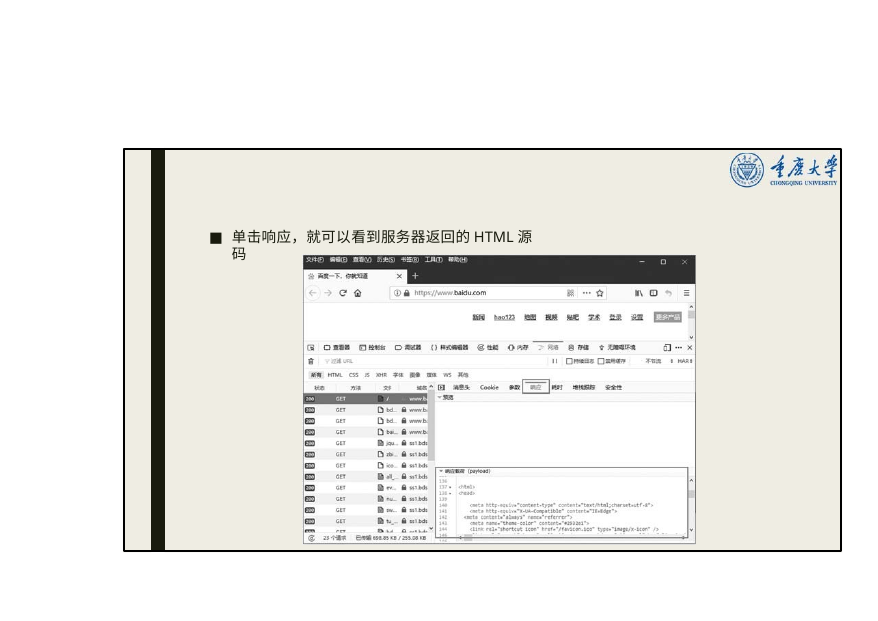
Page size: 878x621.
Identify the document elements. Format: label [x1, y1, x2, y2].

text_box [123, 148, 841, 552]
